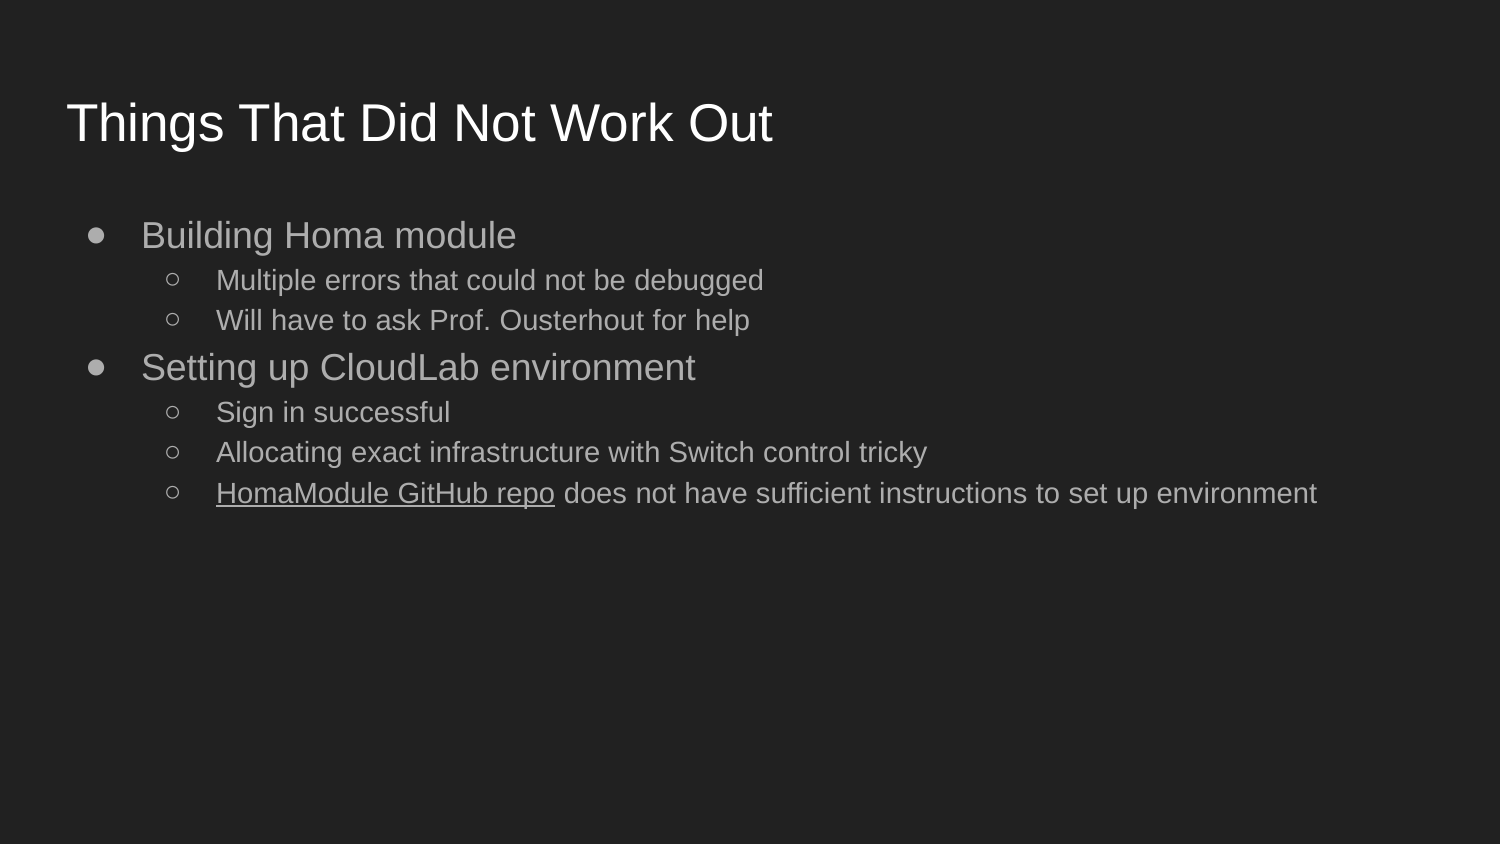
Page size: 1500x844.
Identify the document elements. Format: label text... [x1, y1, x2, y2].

title Things That Did Not Work Out [51, 72, 1449, 167]
list Building Homa module Multiple errors that could not be debugged Will have to ask Prof. Ousterhout for help Setting up CloudLab environment Sign in successful Allocating exact infrastructure with Switch control tricky HomaModule GitHub repo does not have sufficient instructions to set up environment [51, 189, 1449, 750]
